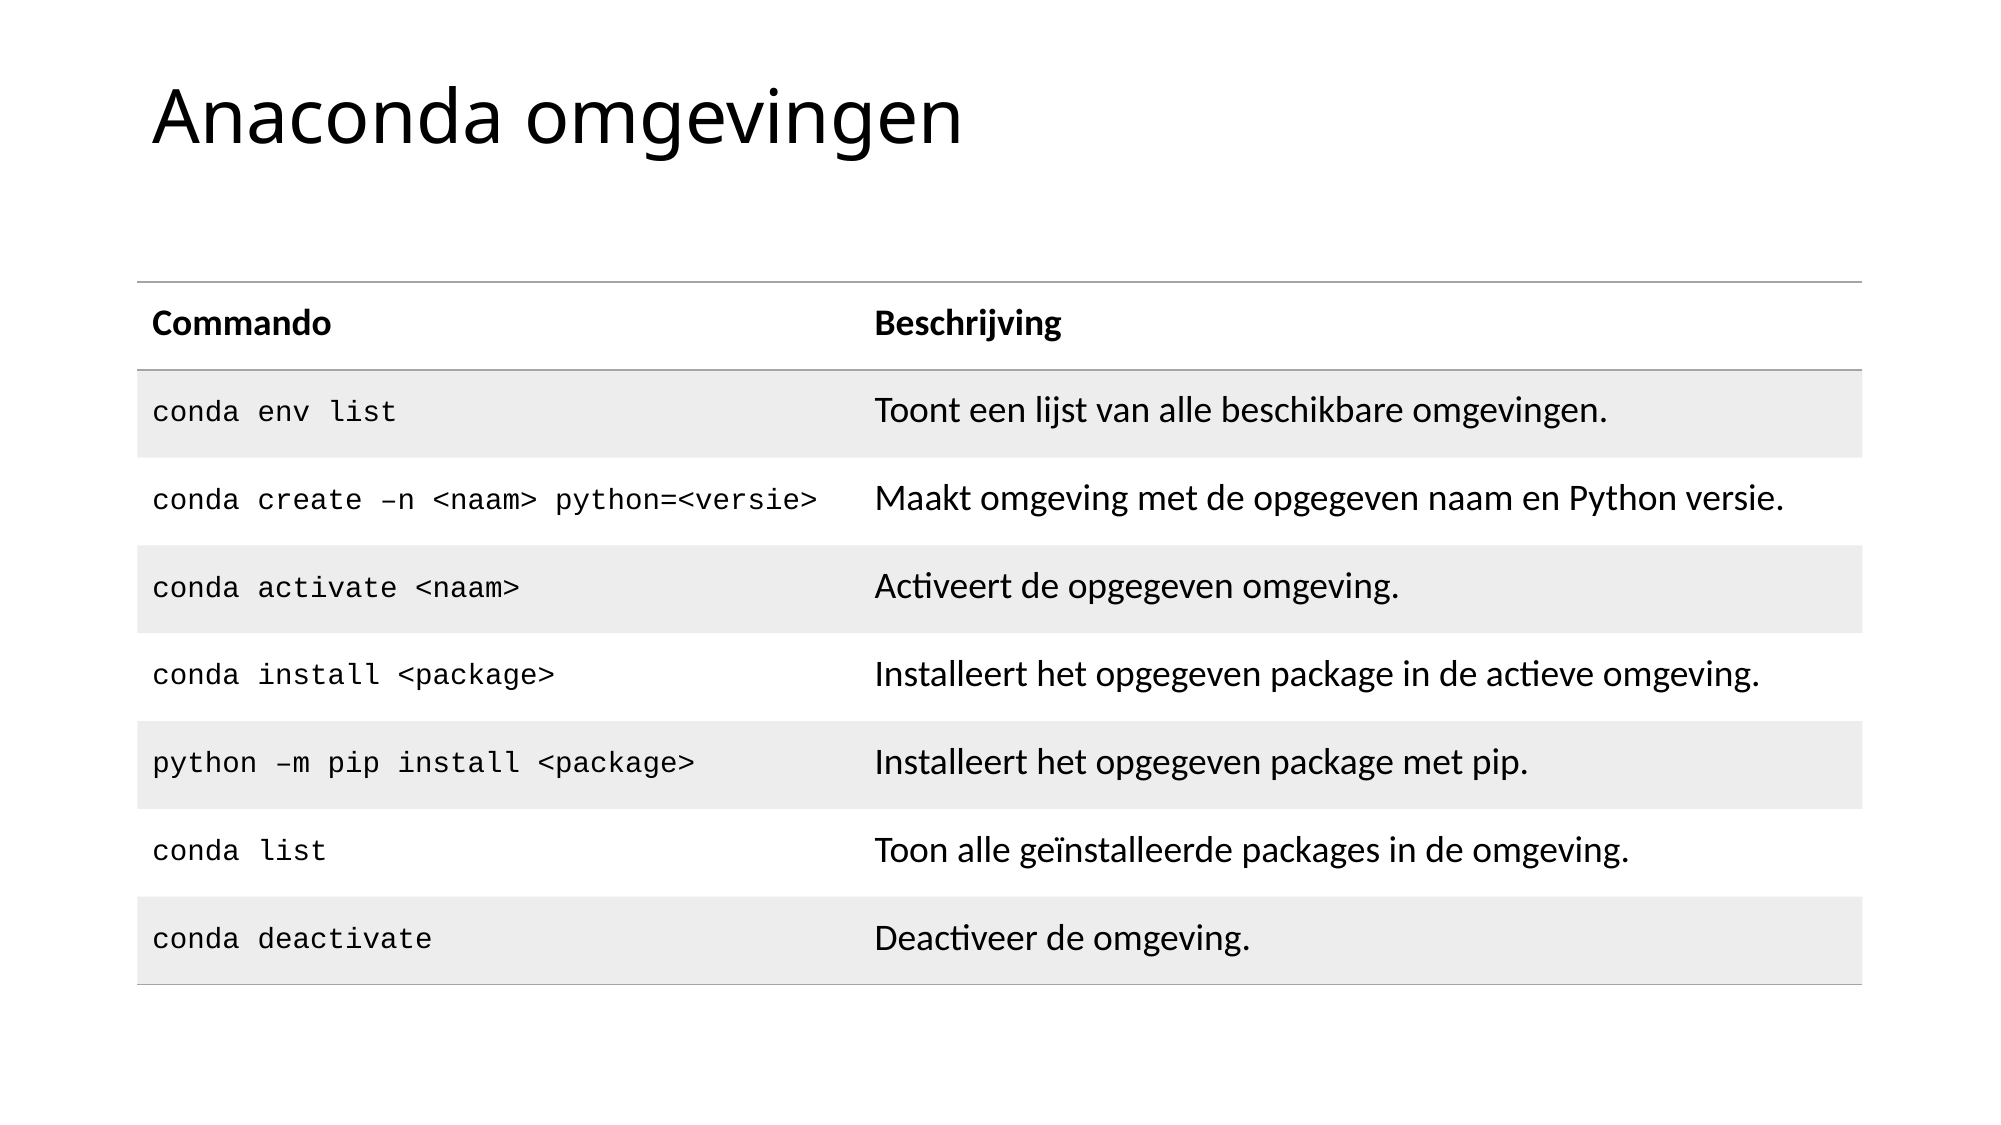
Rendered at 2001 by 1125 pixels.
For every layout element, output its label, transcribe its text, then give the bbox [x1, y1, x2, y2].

table_cell conda deactivate [137, 897, 860, 984]
table_cell Activeert de opgegeven omgeving. [860, 545, 1862, 633]
table_header Commando [137, 283, 860, 369]
table_header Beschrijving [860, 283, 1862, 369]
table_cell python –m pip install <package> [137, 721, 860, 809]
table_cell conda activate <naam> [137, 545, 860, 633]
table_cell Installeert het opgegeven package met pip. [860, 721, 1862, 809]
table_cell conda env list [137, 371, 860, 458]
title Anaconda omgevingen [137, 59, 1863, 178]
table_cell Installeert het opgegeven package in de actieve omgeving. [860, 633, 1862, 721]
table_cell Toont een lijst van alle beschikbare omgevingen. [860, 371, 1862, 458]
table_cell conda list [137, 809, 860, 897]
table_cell conda create –n <naam> python=<versie> [137, 458, 860, 545]
table_cell Deactiveer de omgeving. [860, 897, 1862, 984]
table_cell Maakt omgeving met de opgegeven naam en Python versie. [860, 458, 1862, 545]
table_cell Toon alle geïnstalleerde packages in de omgeving. [860, 809, 1862, 897]
table_cell conda install <package> [137, 633, 860, 721]
